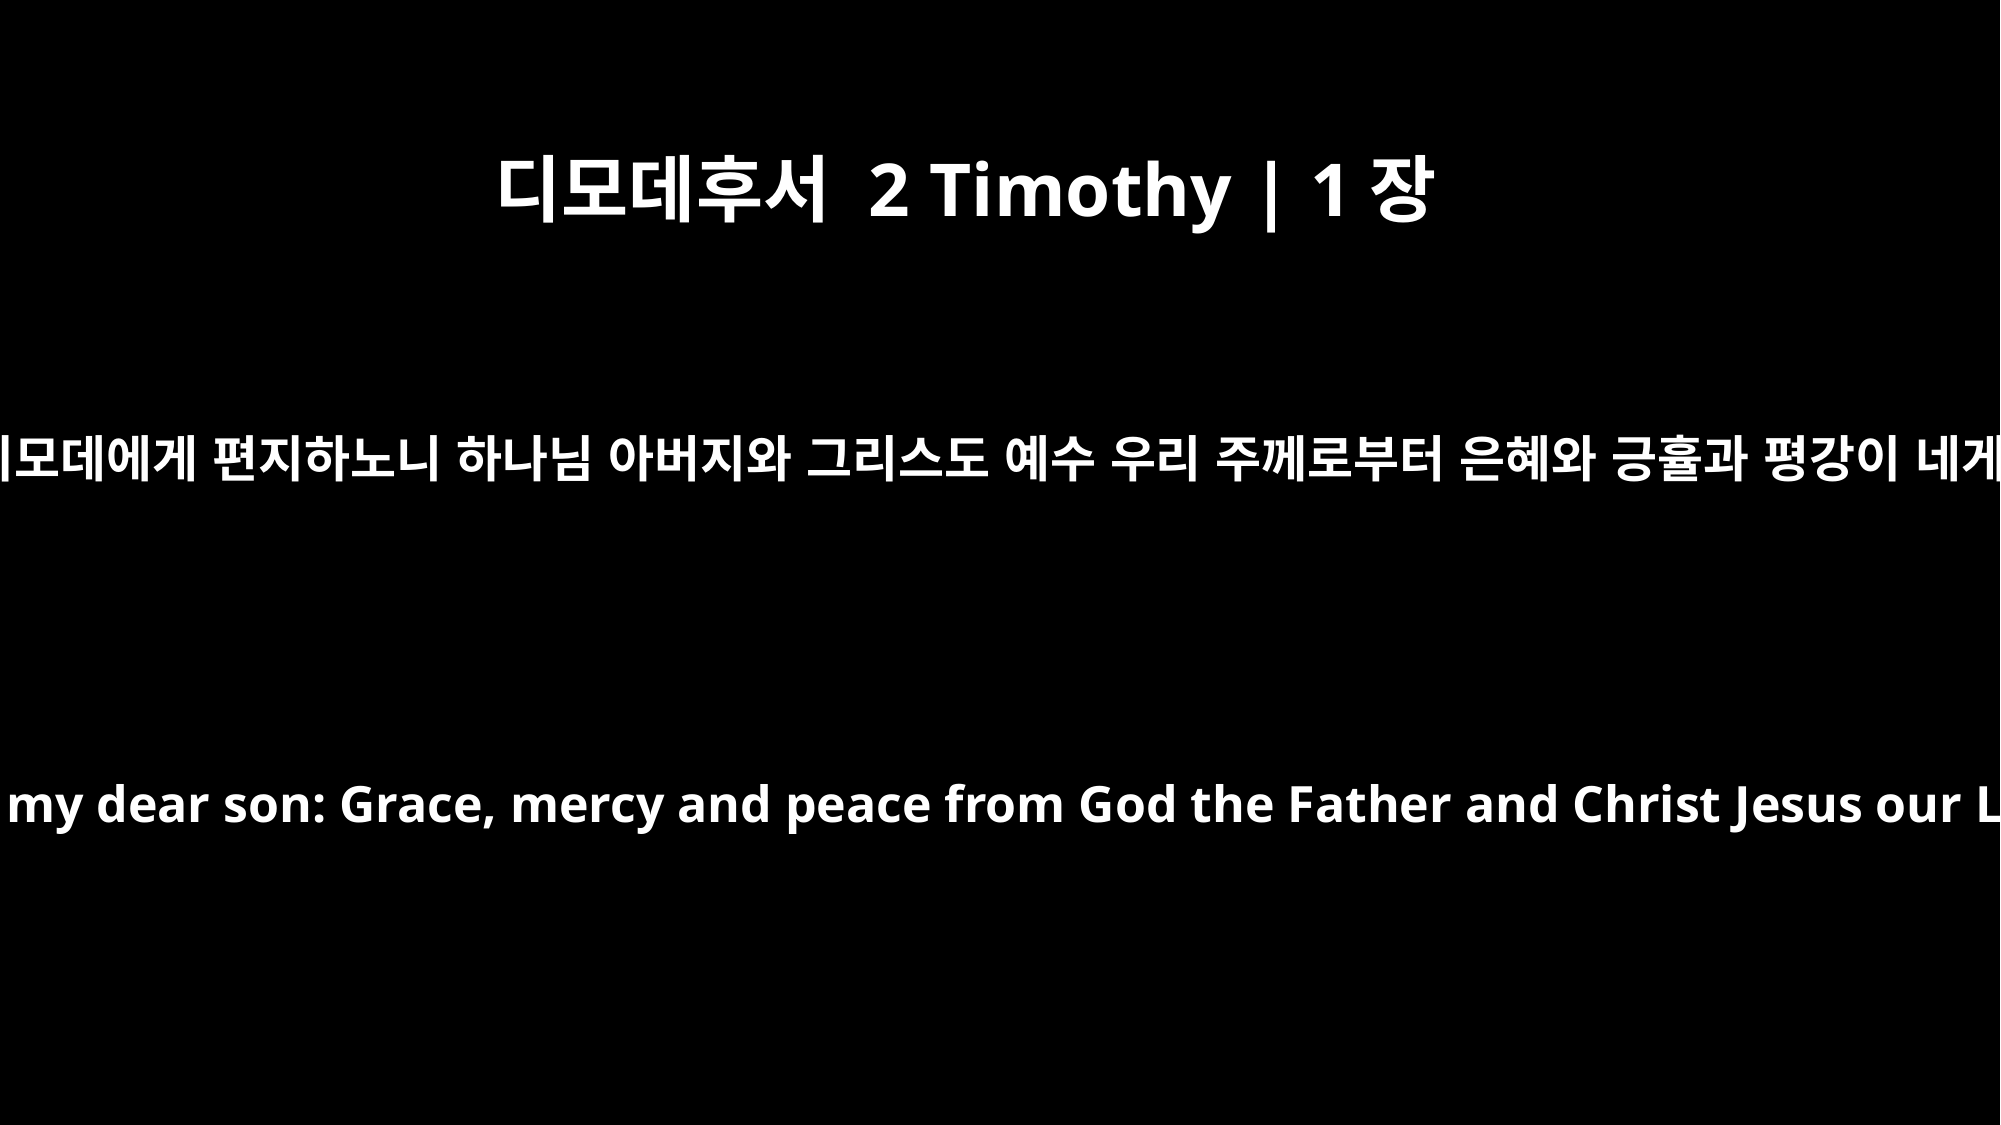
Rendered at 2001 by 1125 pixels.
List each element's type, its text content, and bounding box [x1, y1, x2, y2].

text_box 디모데후서 2 Timothy | 1장 [479, 136, 1453, 239]
text_box 2 사랑하는 아들 디모데에게 편지하노니 하나님 아버지와 그리스도 예수 우리 주께로부터 은혜와 긍휼과 평강이 네게 있을지어다 [0, 359, 2000, 495]
text_box To Timothy, my dear son: Grace, mercy and peace from God the Father and Christ Jesus our Lord. [0, 764, 2000, 840]
